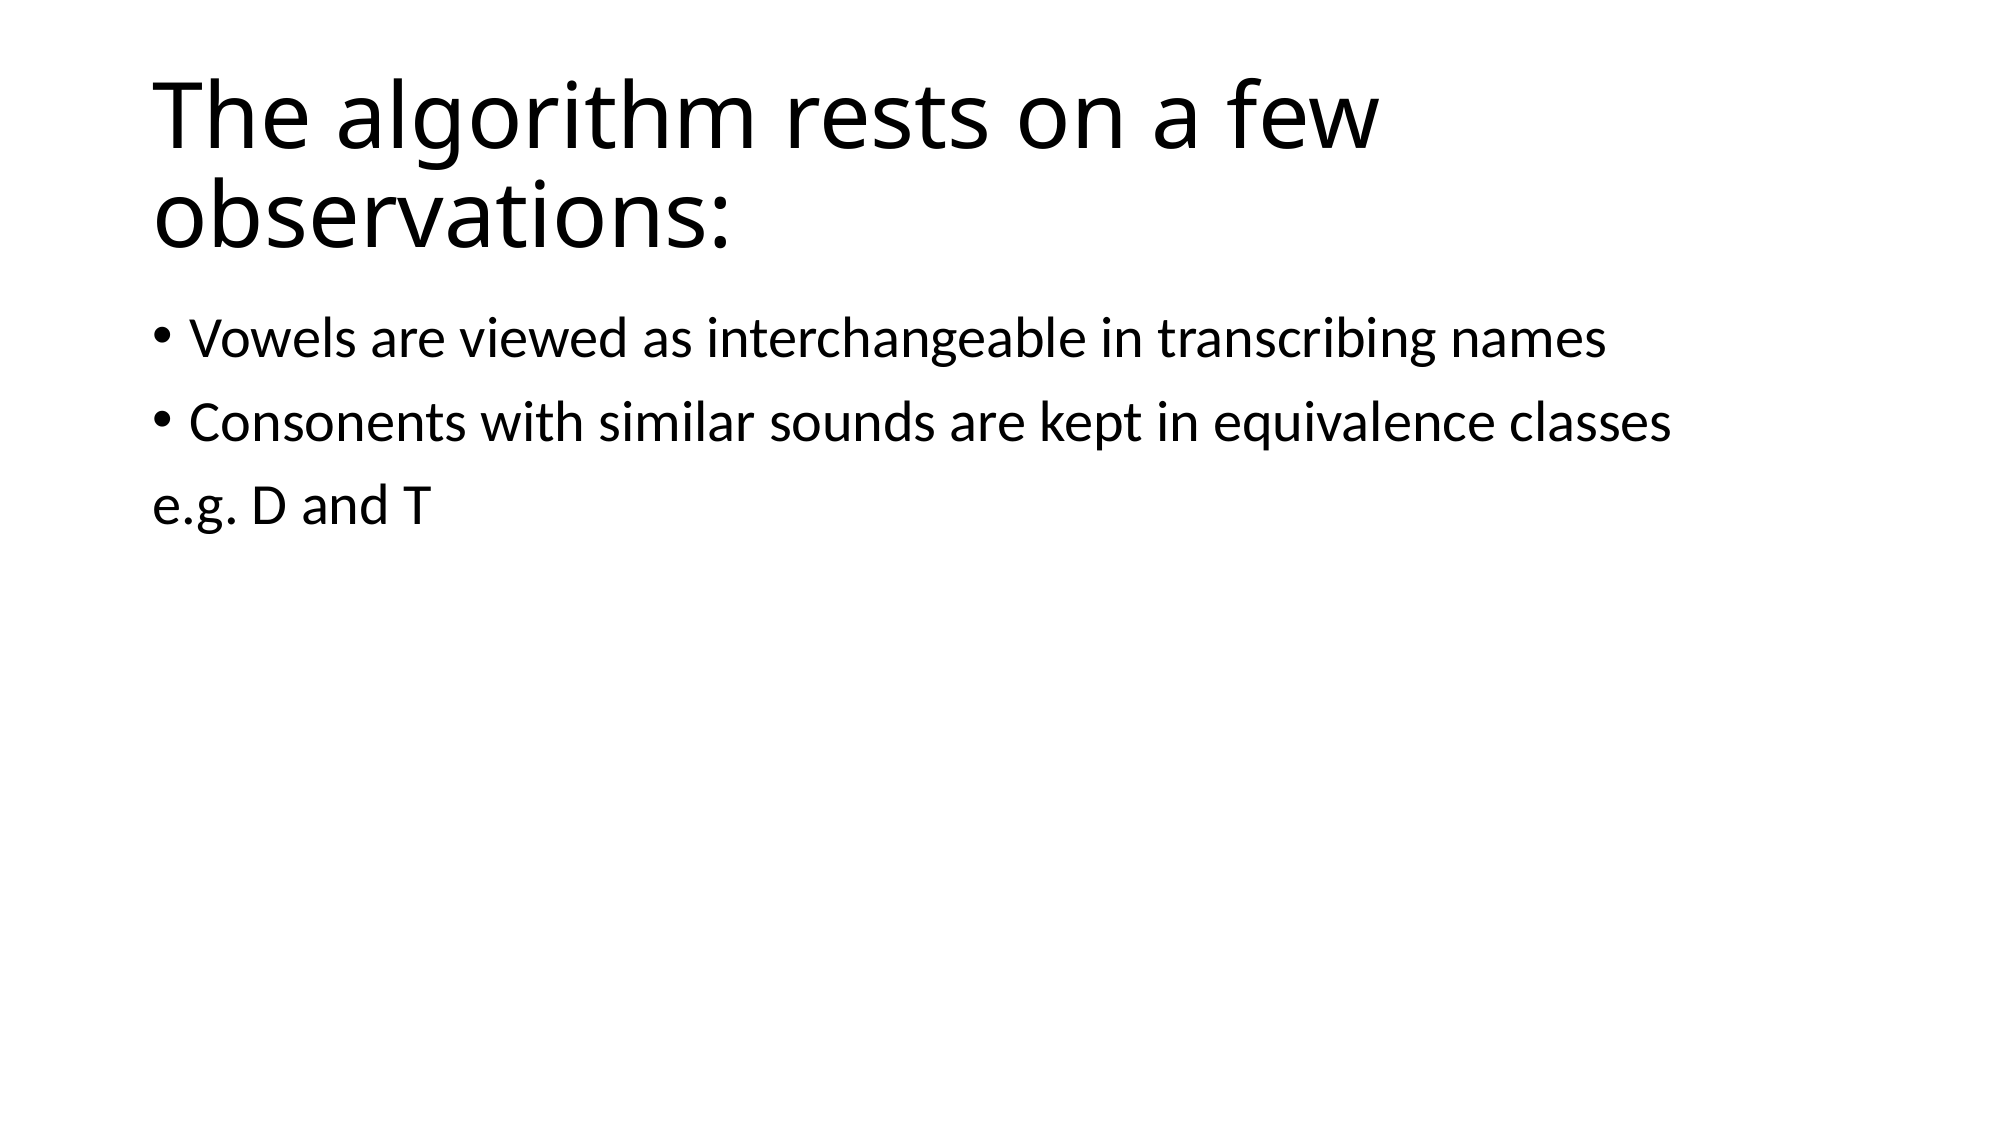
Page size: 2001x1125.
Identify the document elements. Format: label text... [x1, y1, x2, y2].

title The algorithm rests on a few observations: [137, 59, 1863, 278]
list Vowels are viewed as interchangeable in transcribing names Consonents with similar sounds are kept in equivalence classes e.g. D and T [137, 299, 1863, 1014]
